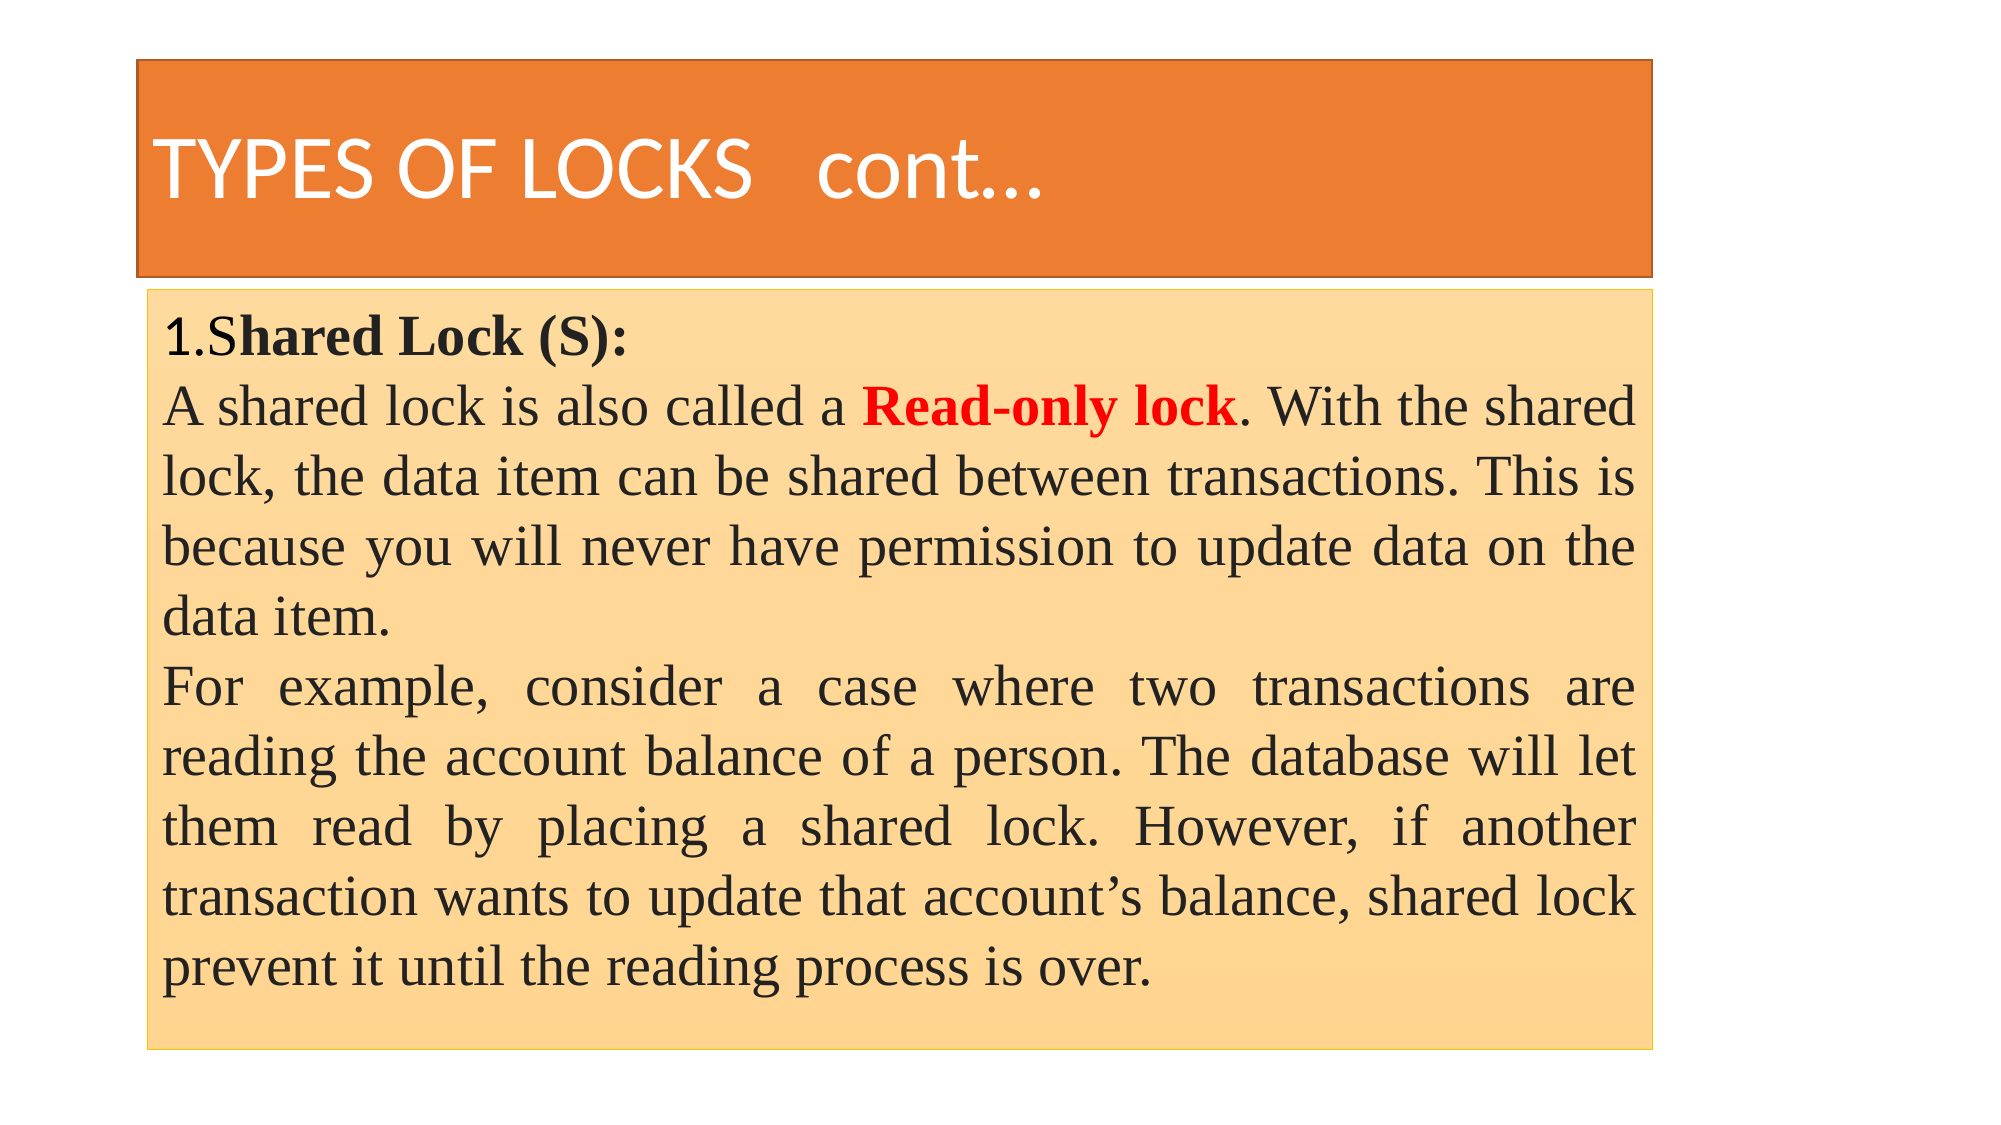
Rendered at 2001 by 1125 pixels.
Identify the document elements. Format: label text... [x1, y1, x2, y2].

text_box 1.Shared Lock (S): A shared lock is also called a Read-only lock. With the shared lock, the data item can be shared between transactions. This is because you will never have permission to update data on the data item. For example, consider a case where two transactions are reading the account balance of a person. The database will let them read by placing a shared lock. However, if another transaction wants to update that account’s balance, shared lock prevent it until the reading process is over. [147, 289, 1653, 1050]
title TYPES OF LOCKS cont… [136, 59, 1653, 278]
